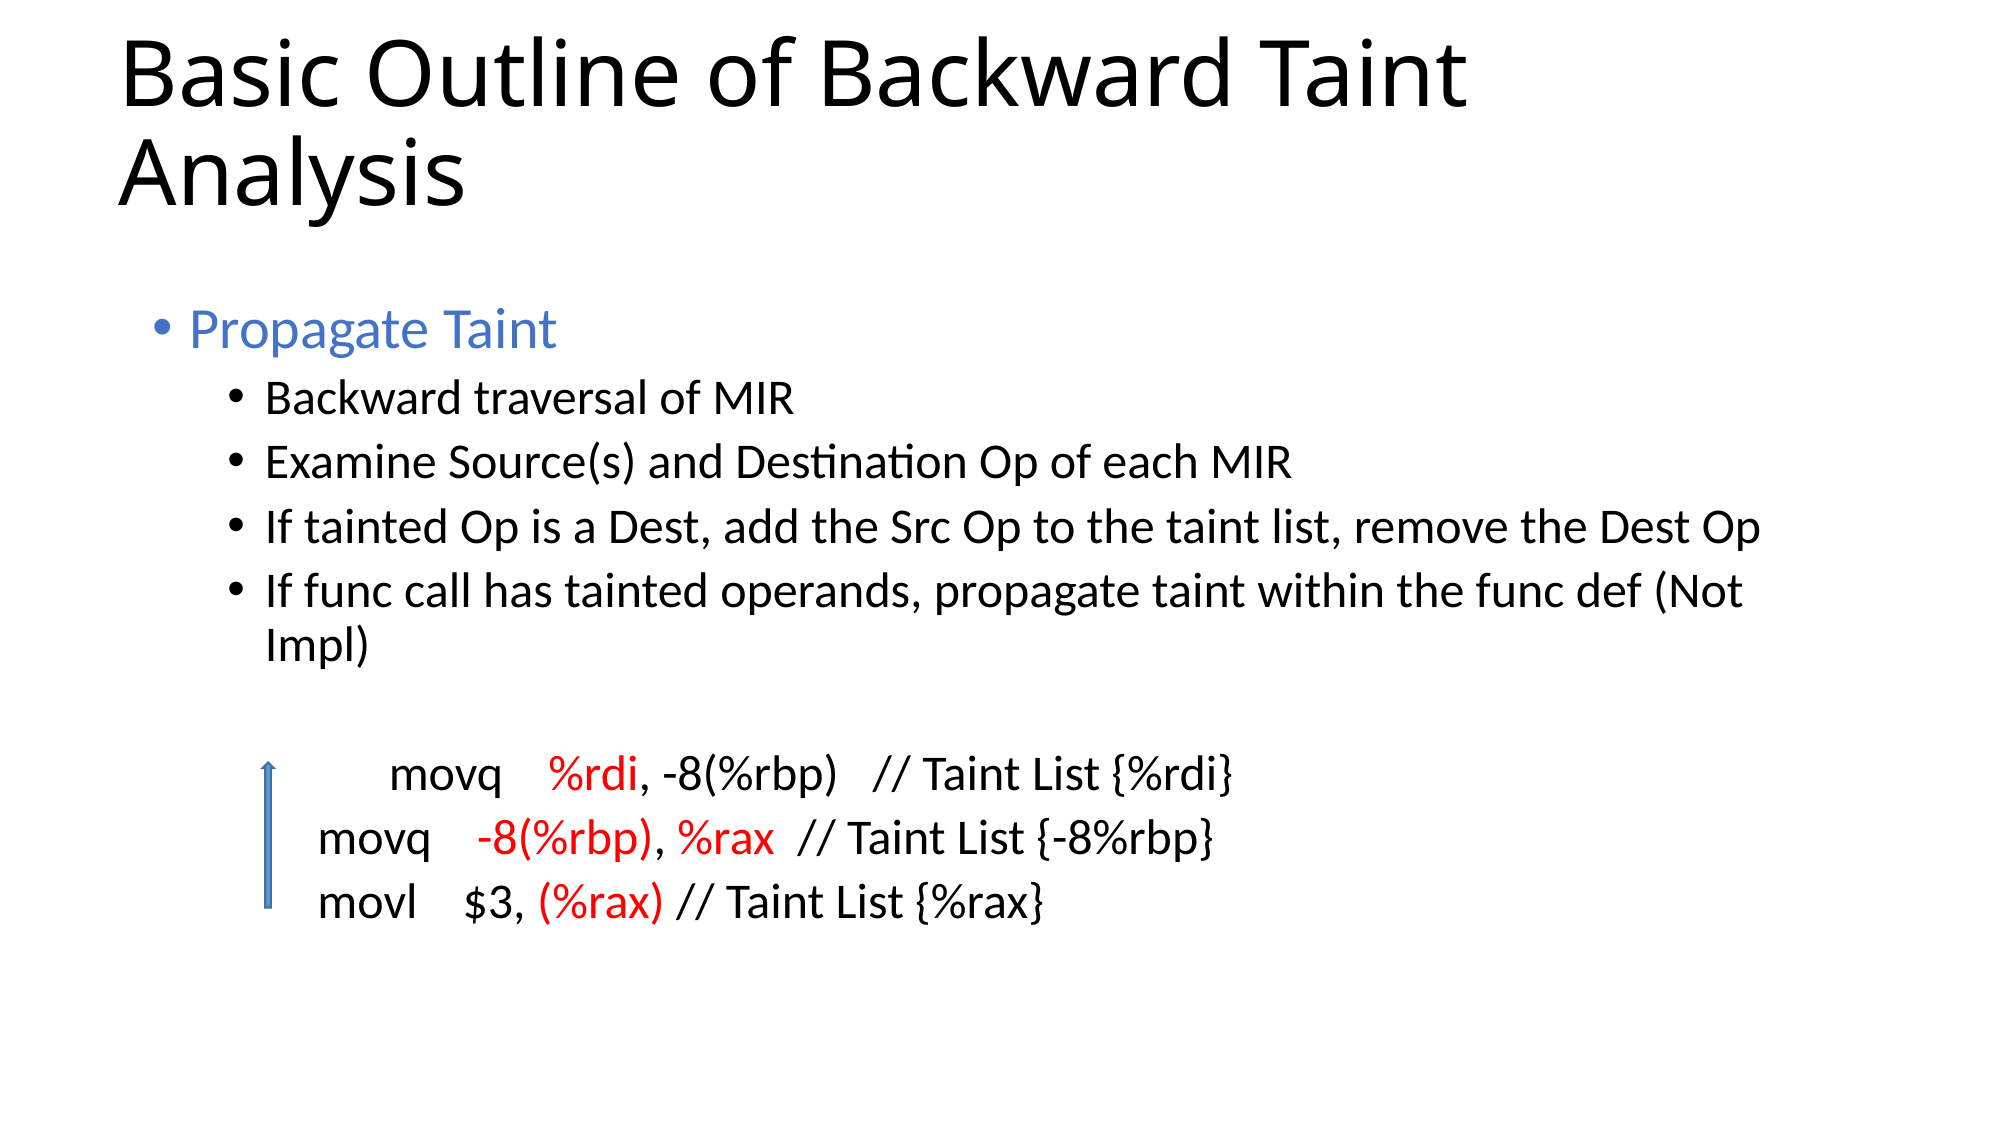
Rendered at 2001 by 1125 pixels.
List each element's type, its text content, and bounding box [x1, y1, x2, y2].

text_box [260, 761, 277, 909]
title Basic Outline of Backward Taint Analysis [103, 17, 1829, 236]
list Propagate Taint Backward traversal of MIR Examine Source(s) and Destination Op of each MIR If tainted Op is a Dest, add the Src Op to the taint list, remove the Dest Op If func call has tainted operands, propagate taint within the func def (Not Impl) movq %rdi, -8(%rbp) // Taint List {%rdi} movq -8(%rbp), %rax // Taint List {-8%rbp} movl $3, (%rax) // Taint List {%rax} [137, 209, 1863, 1078]
